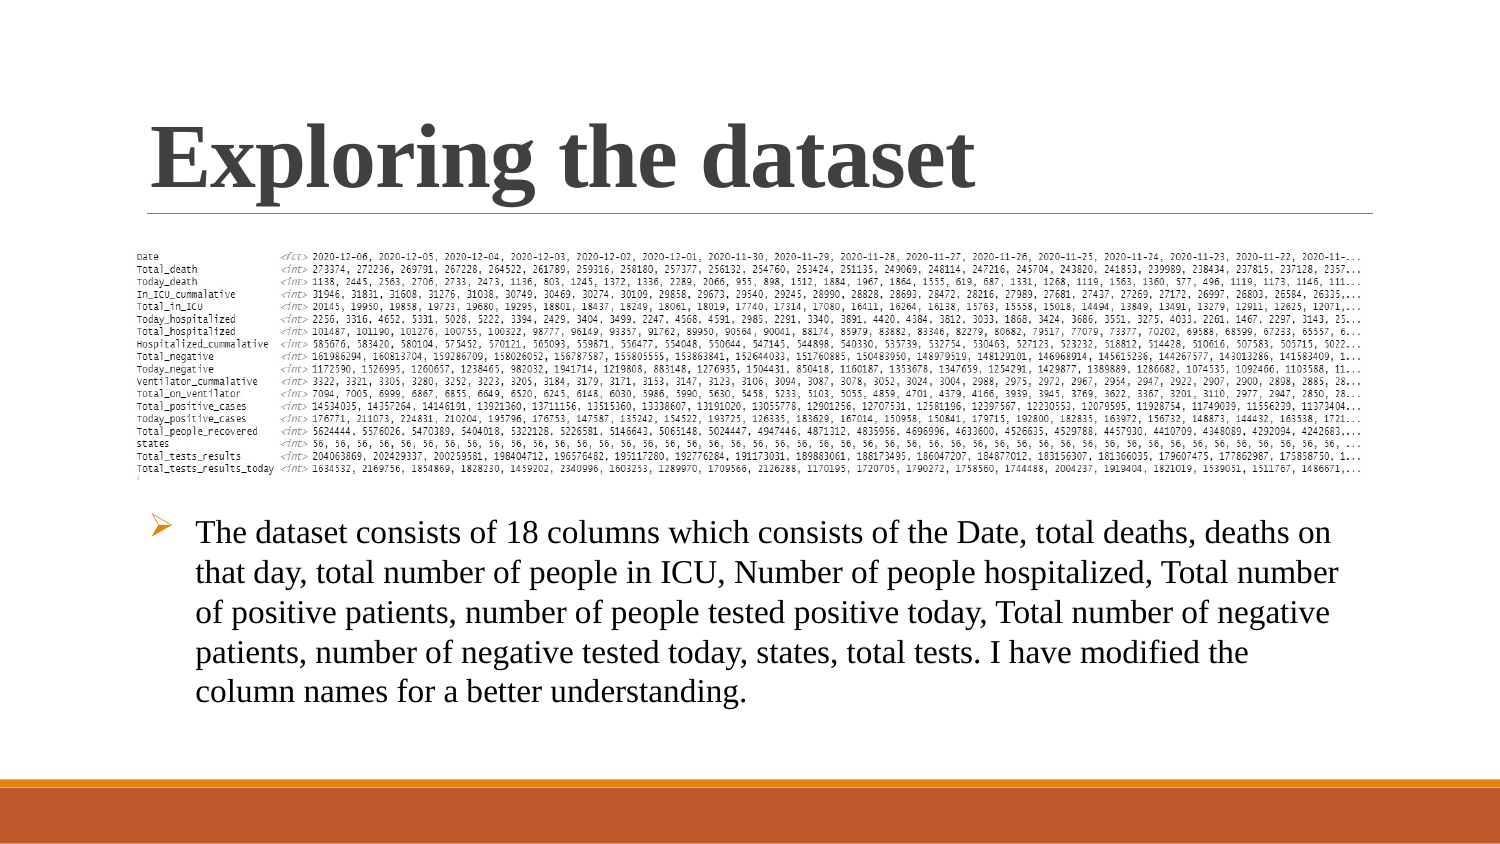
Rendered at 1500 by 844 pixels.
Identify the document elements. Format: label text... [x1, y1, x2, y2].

picture [133, 249, 1373, 481]
title Exploring the dataset [135, 35, 1373, 214]
text_box The dataset consists of 18 columns which consists of the Date, total deaths, deaths on that day, total number of people in ICU, Number of people hospitalized, Total number of positive patients, number of people tested positive today, Total number of negative patients, number of negative tested today, states, total tests. I have modified the column names for a better understanding. [133, 502, 1364, 717]
